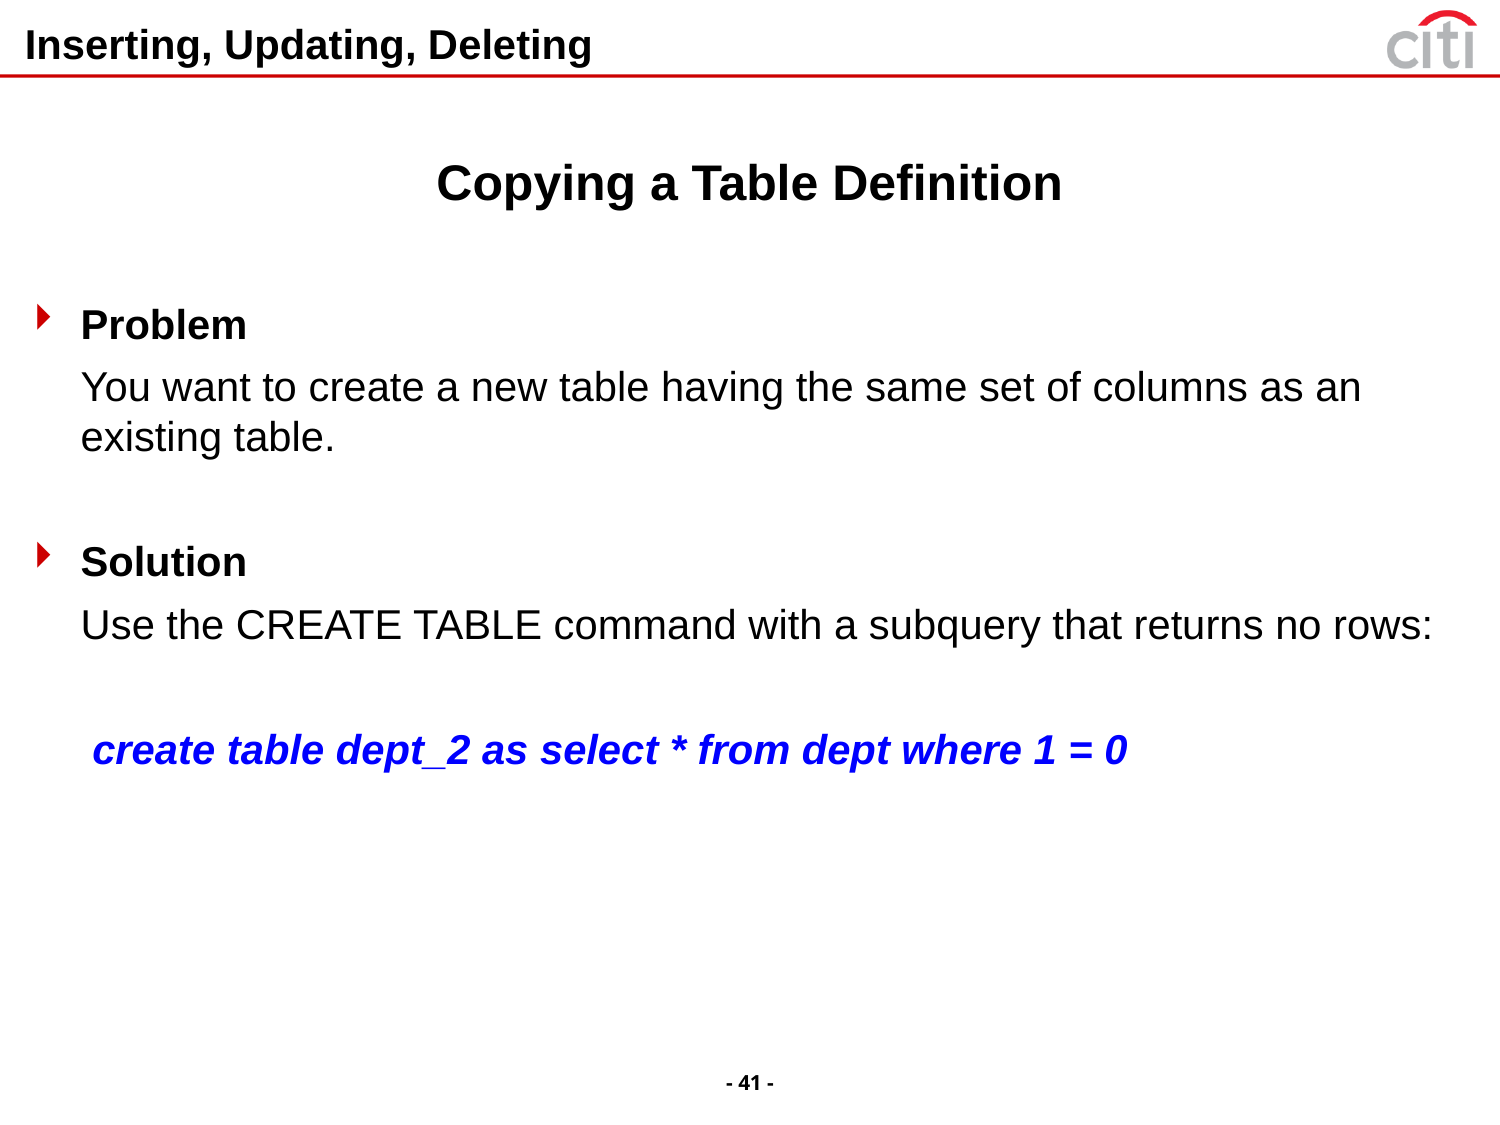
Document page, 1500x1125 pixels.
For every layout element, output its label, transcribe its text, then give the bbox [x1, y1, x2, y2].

title Inserting, Updating, Deleting [24, 12, 1476, 69]
picture [1383, 8, 1481, 74]
list Copying a Table Definition Problem You want to create a new table having the same set of columns as an existing table. Solution Use the CREATE TABLE command with a subquery that returns no rows: create table dept_2 as select * from dept where 1 = 0 [24, 149, 1476, 1026]
slide_number - 41 - [593, 1062, 907, 1104]
